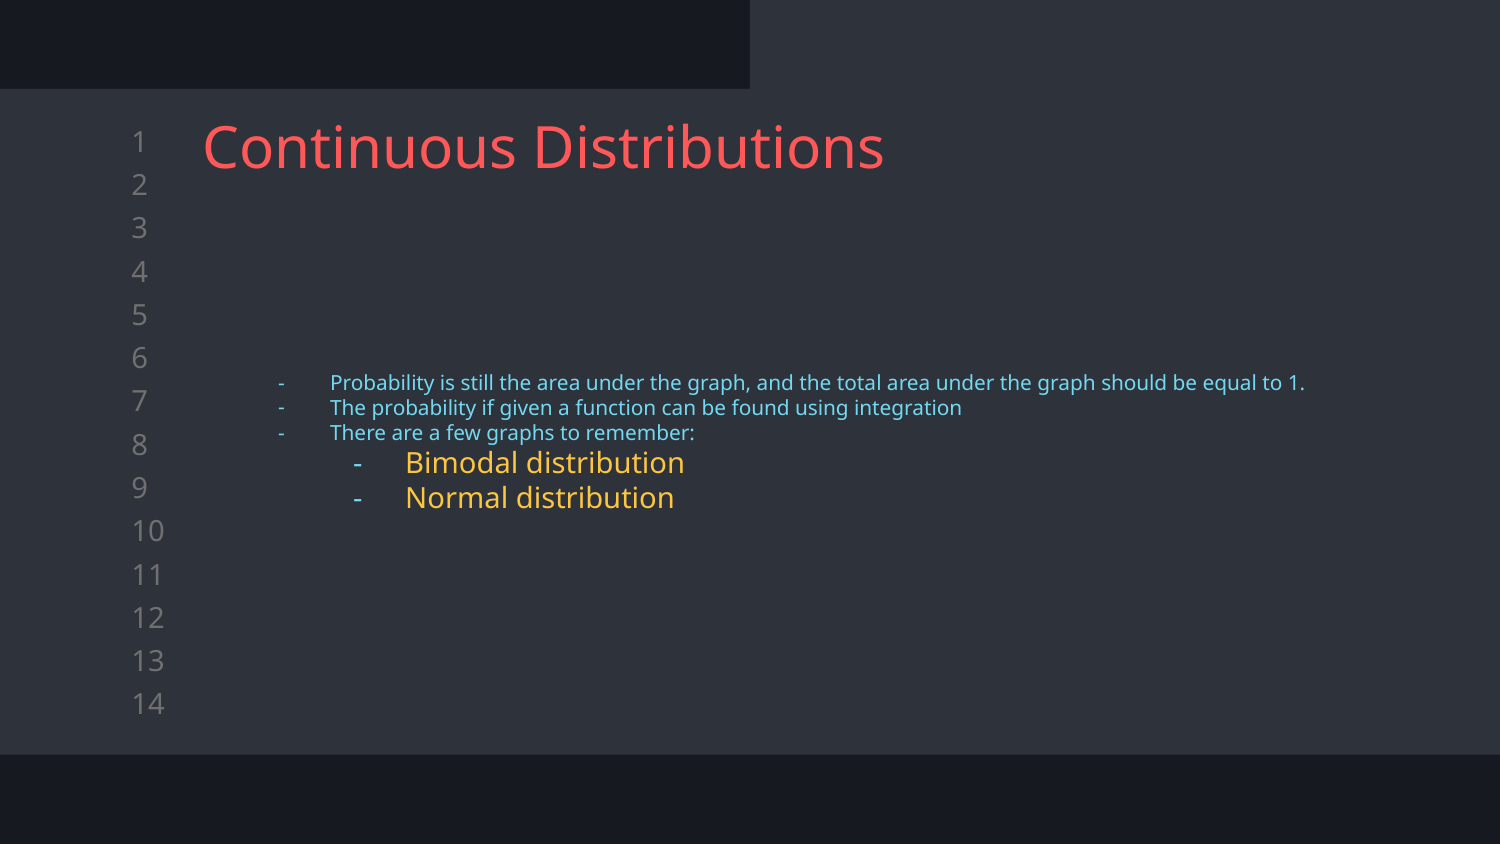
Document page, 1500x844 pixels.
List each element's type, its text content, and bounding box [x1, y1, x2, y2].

list Probability is still the area under the graph, and the total area under the graph should be equal to 1. The probability if given a function can be found using integration There are a few graphs to remember: Bimodal distribution Normal distribution [240, 174, 1384, 735]
title Continuous Distributions [187, 95, 1384, 185]
